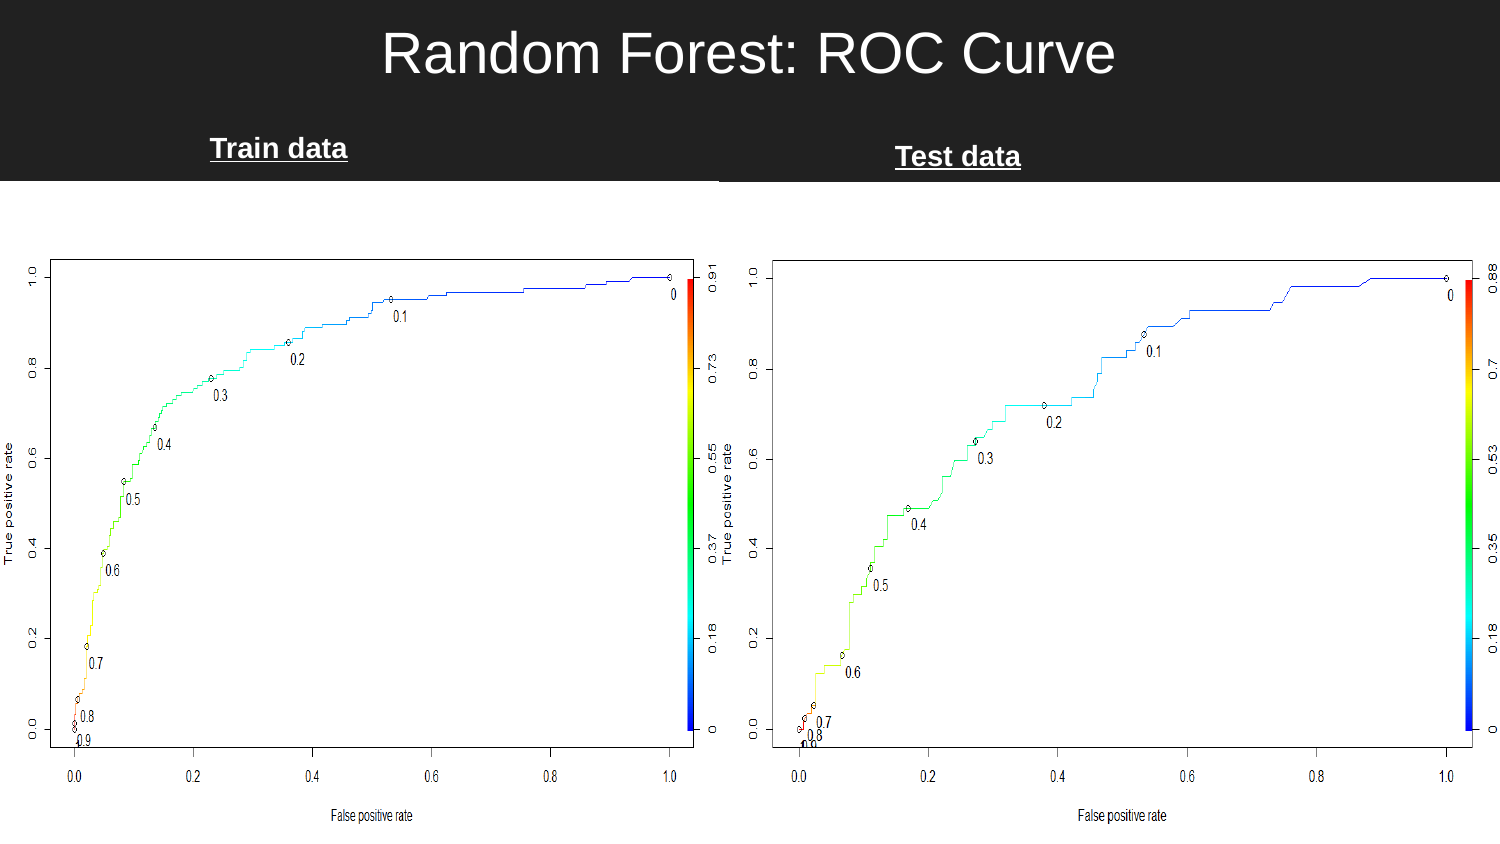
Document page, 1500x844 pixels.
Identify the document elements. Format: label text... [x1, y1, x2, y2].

text_box Train data [194, 122, 549, 173]
picture [0, 180, 1500, 844]
text_box Test data [880, 130, 1234, 180]
title Random Forest: ROC Curve [0, 0, 1500, 94]
